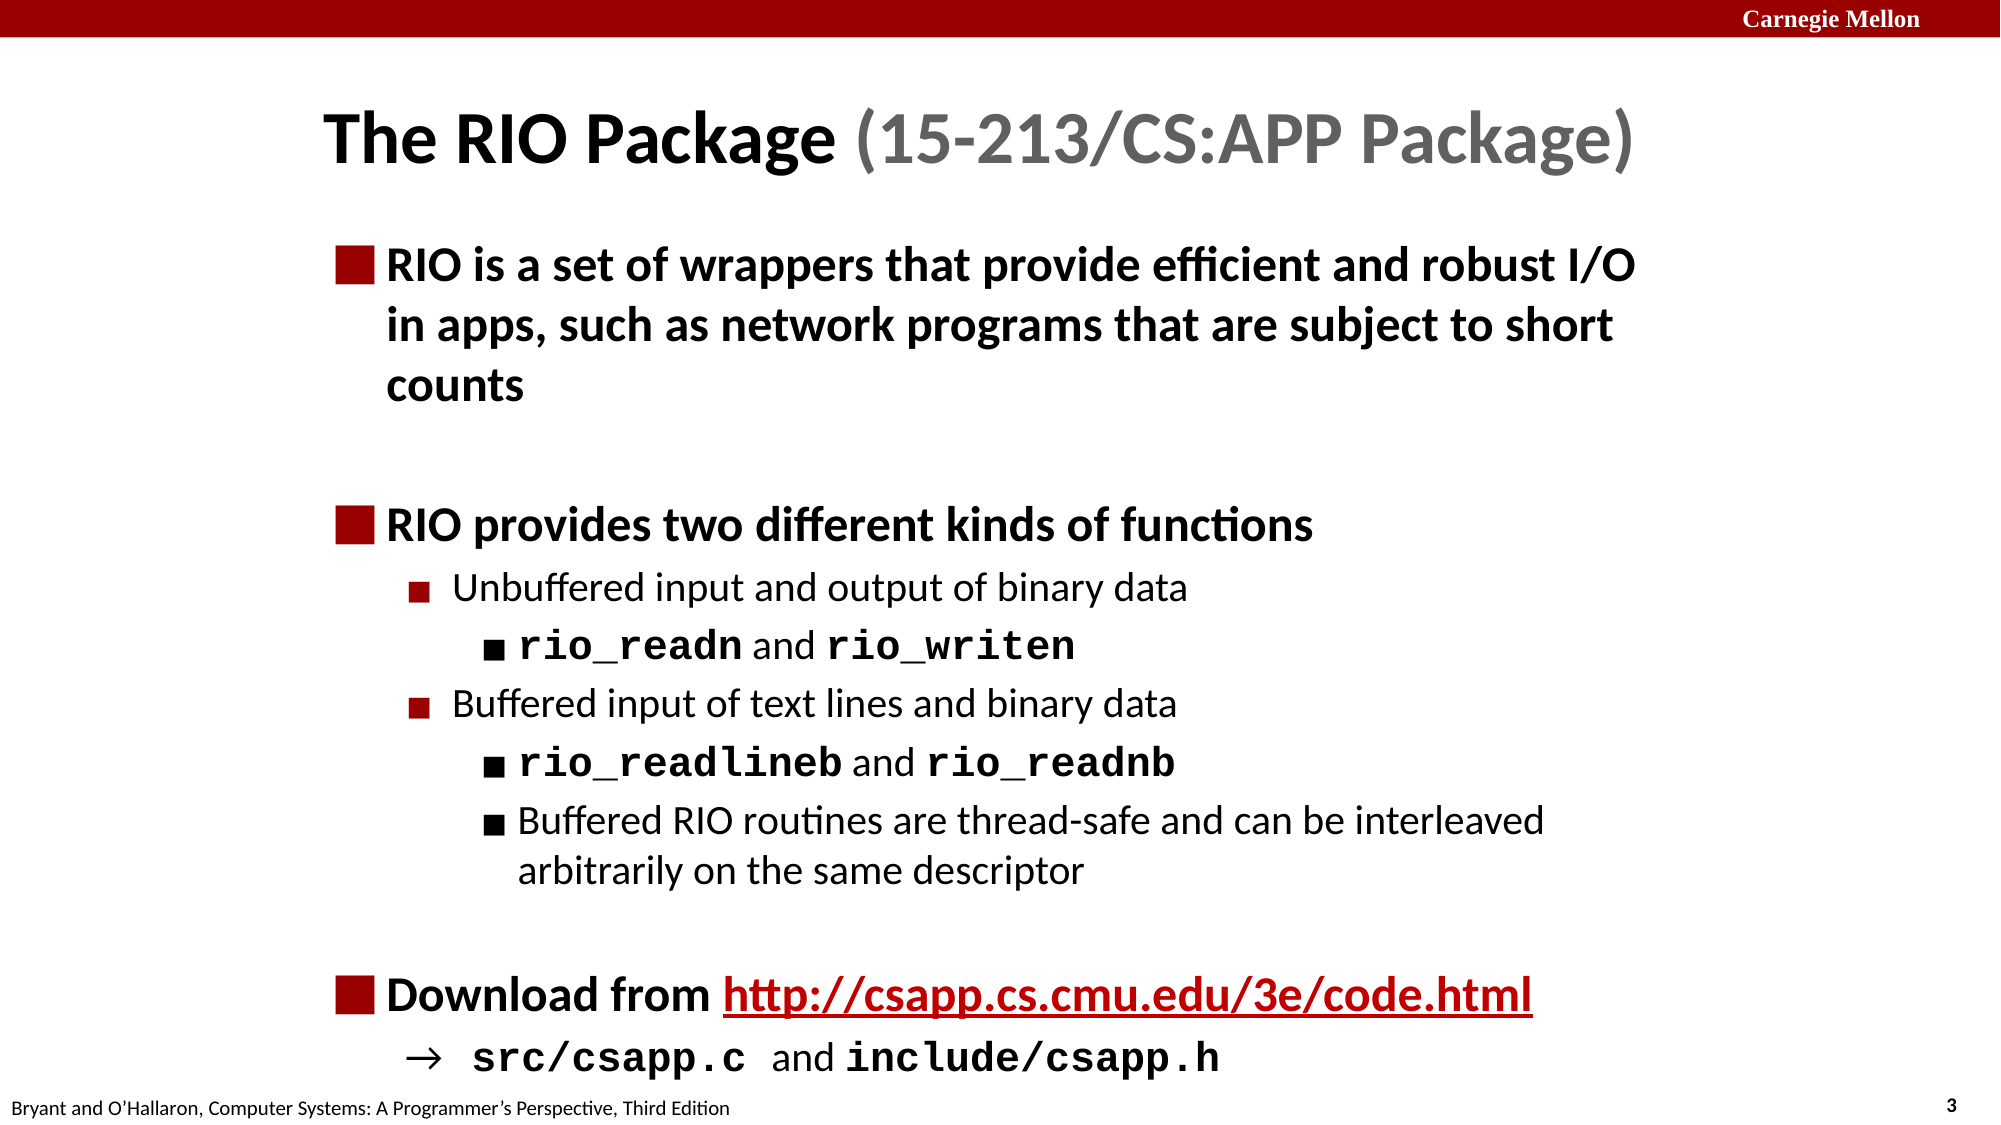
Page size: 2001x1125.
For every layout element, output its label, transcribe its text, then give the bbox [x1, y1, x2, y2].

title The RIO Package (15-213/CS:APP Package) [308, 71, 1738, 197]
list RIO is a set of wrappers that provide efficient and robust I/O in apps, such as network programs that are subject to short counts RIO provides two different kinds of functions Unbuffered input and output of binary data rio_readn and rio_writen Buffered input of text lines and binary data rio_readlineb and rio_readnb Buffered RIO routines are thread-safe and can be interleaved arbitrarily on the same descriptor Download from http://csapp.cs.cmu.edu/3e/code.html → src/csapp.c and include/csapp.h [315, 223, 1688, 1040]
